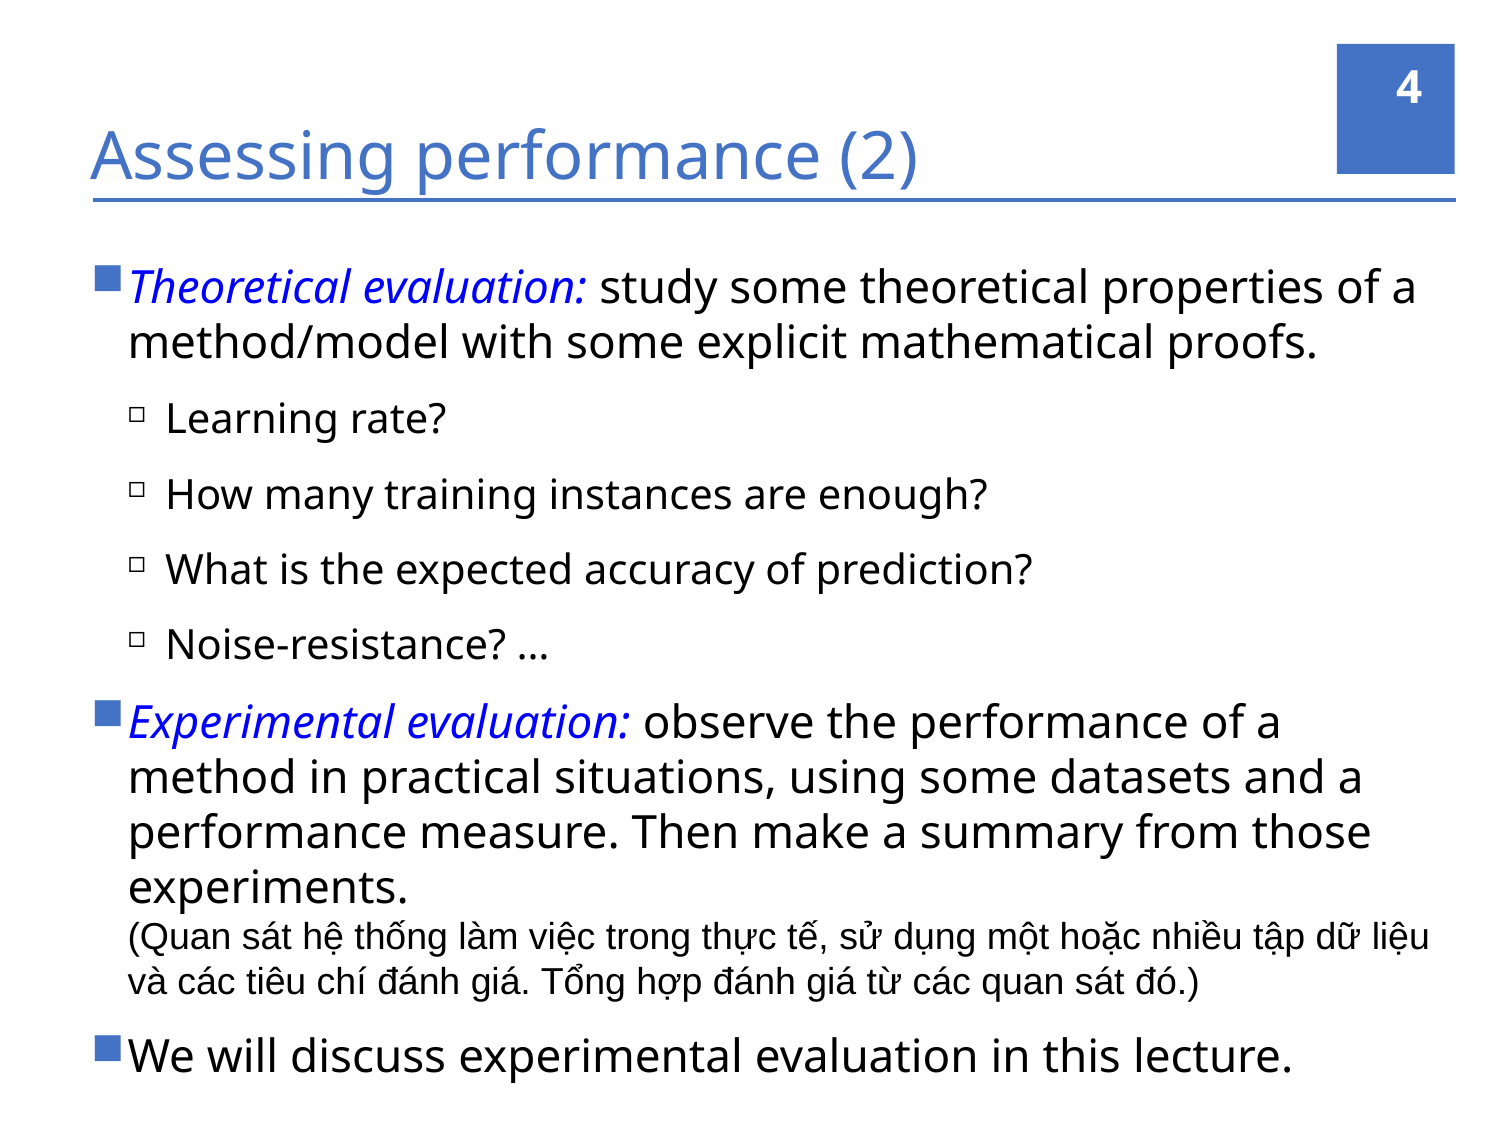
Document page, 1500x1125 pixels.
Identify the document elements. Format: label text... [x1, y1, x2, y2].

list Theoretical evaluation: study some theoretical properties of a method/model with some explicit mathematical proofs. Learning rate? How many training instances are enough? What is the expected accuracy of prediction? Noise-resistance? … Experimental evaluation: observe the performance of a method in practical situations, using some datasets and a performance measure. Then make a summary from those experiments. (Quan sát hệ thống làm việc trong thực tế, sử dụng một hoặc nhiều tập dữ liệu và các tiêu chí đánh giá. Tổng hợp đánh giá từ các quan sát đó.) We will discuss experimental evaluation in this lecture. [75, 249, 1463, 1125]
text_box [1311, 174, 1488, 338]
title Assessing performance (2) [75, 75, 1463, 200]
slide_number 4 [1354, 59, 1438, 120]
